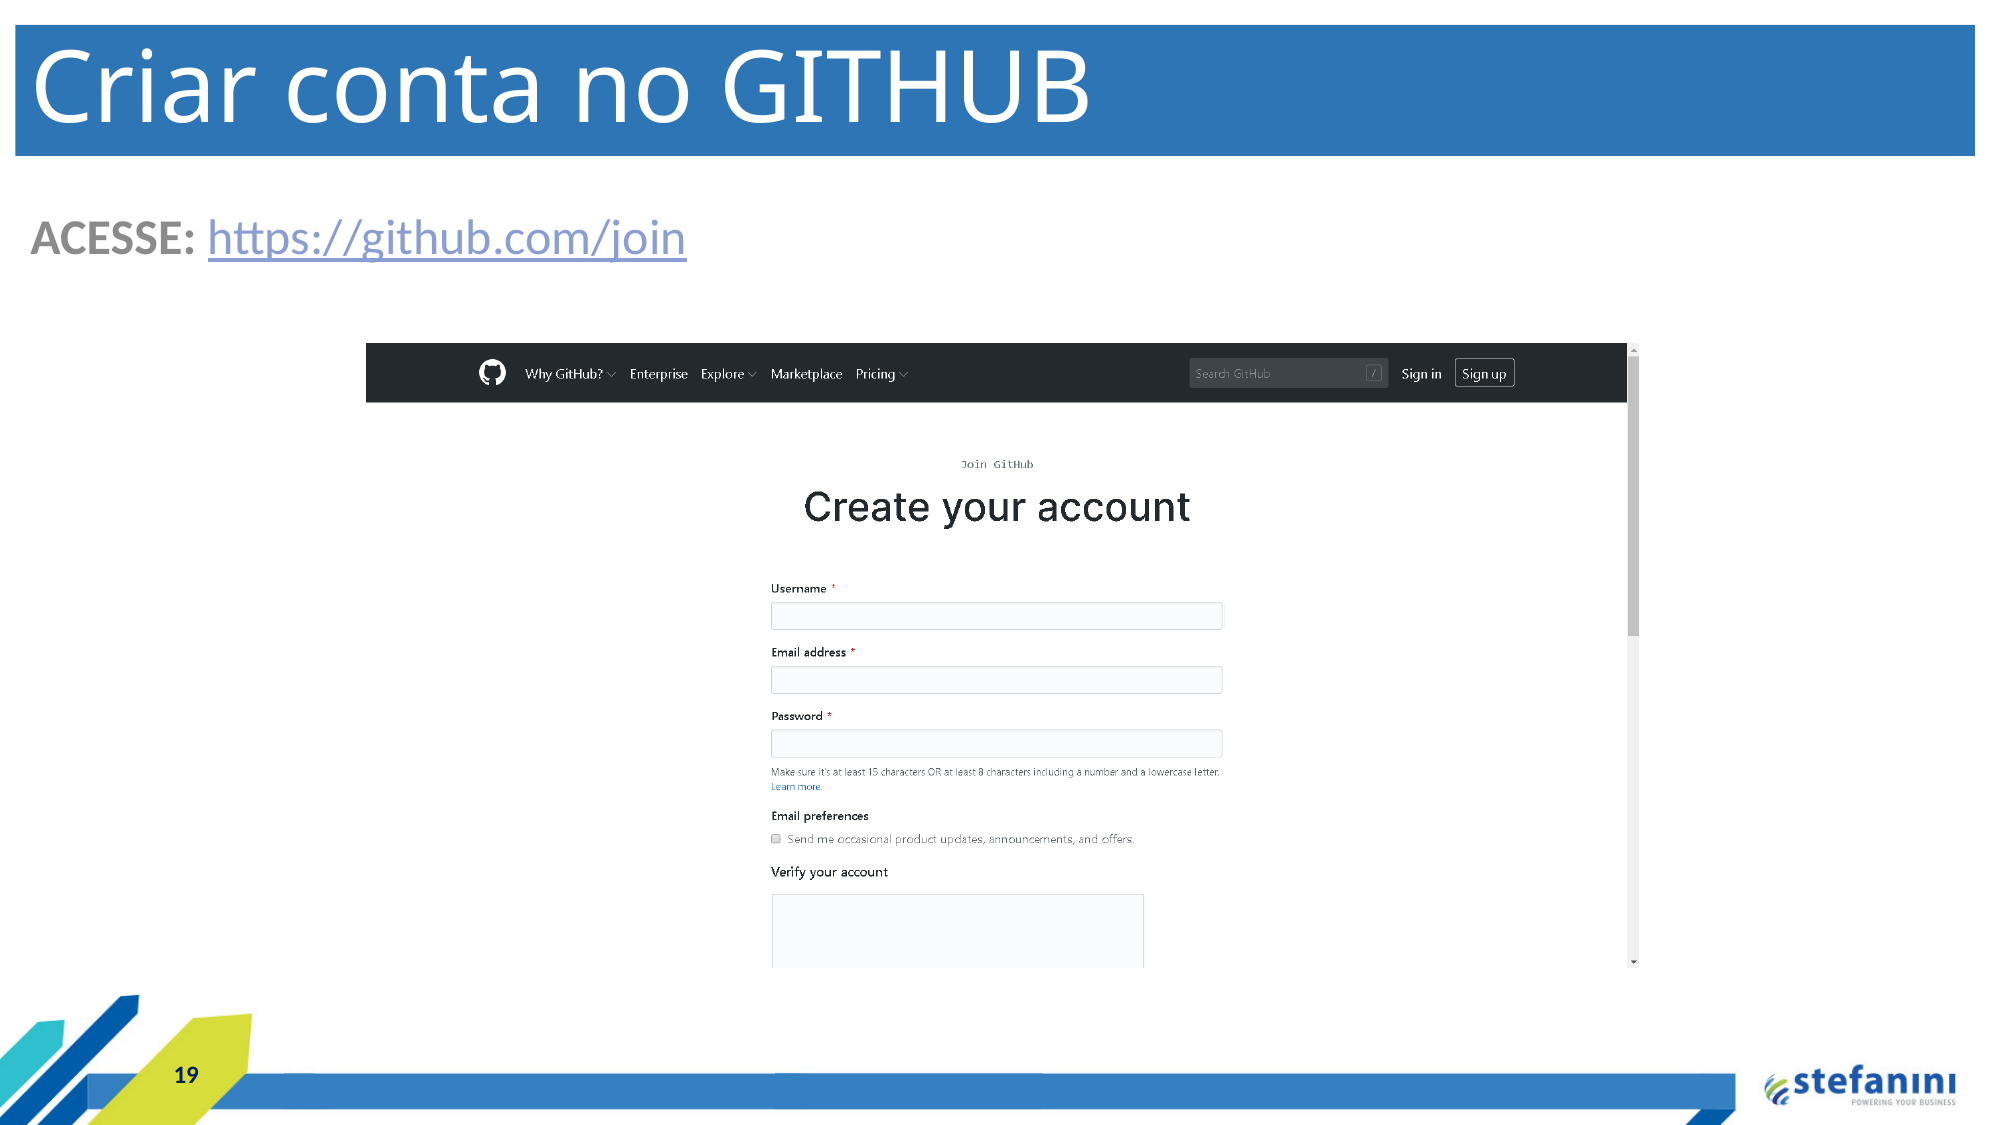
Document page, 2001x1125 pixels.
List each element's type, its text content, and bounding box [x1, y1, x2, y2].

list ACESSE: https://github.com/join [15, 204, 908, 507]
text_box Criar conta no GITHUB [15, 24, 1975, 156]
picture [0, 981, 1998, 1125]
picture [366, 343, 1639, 968]
slide_number 19 [158, 1043, 609, 1104]
